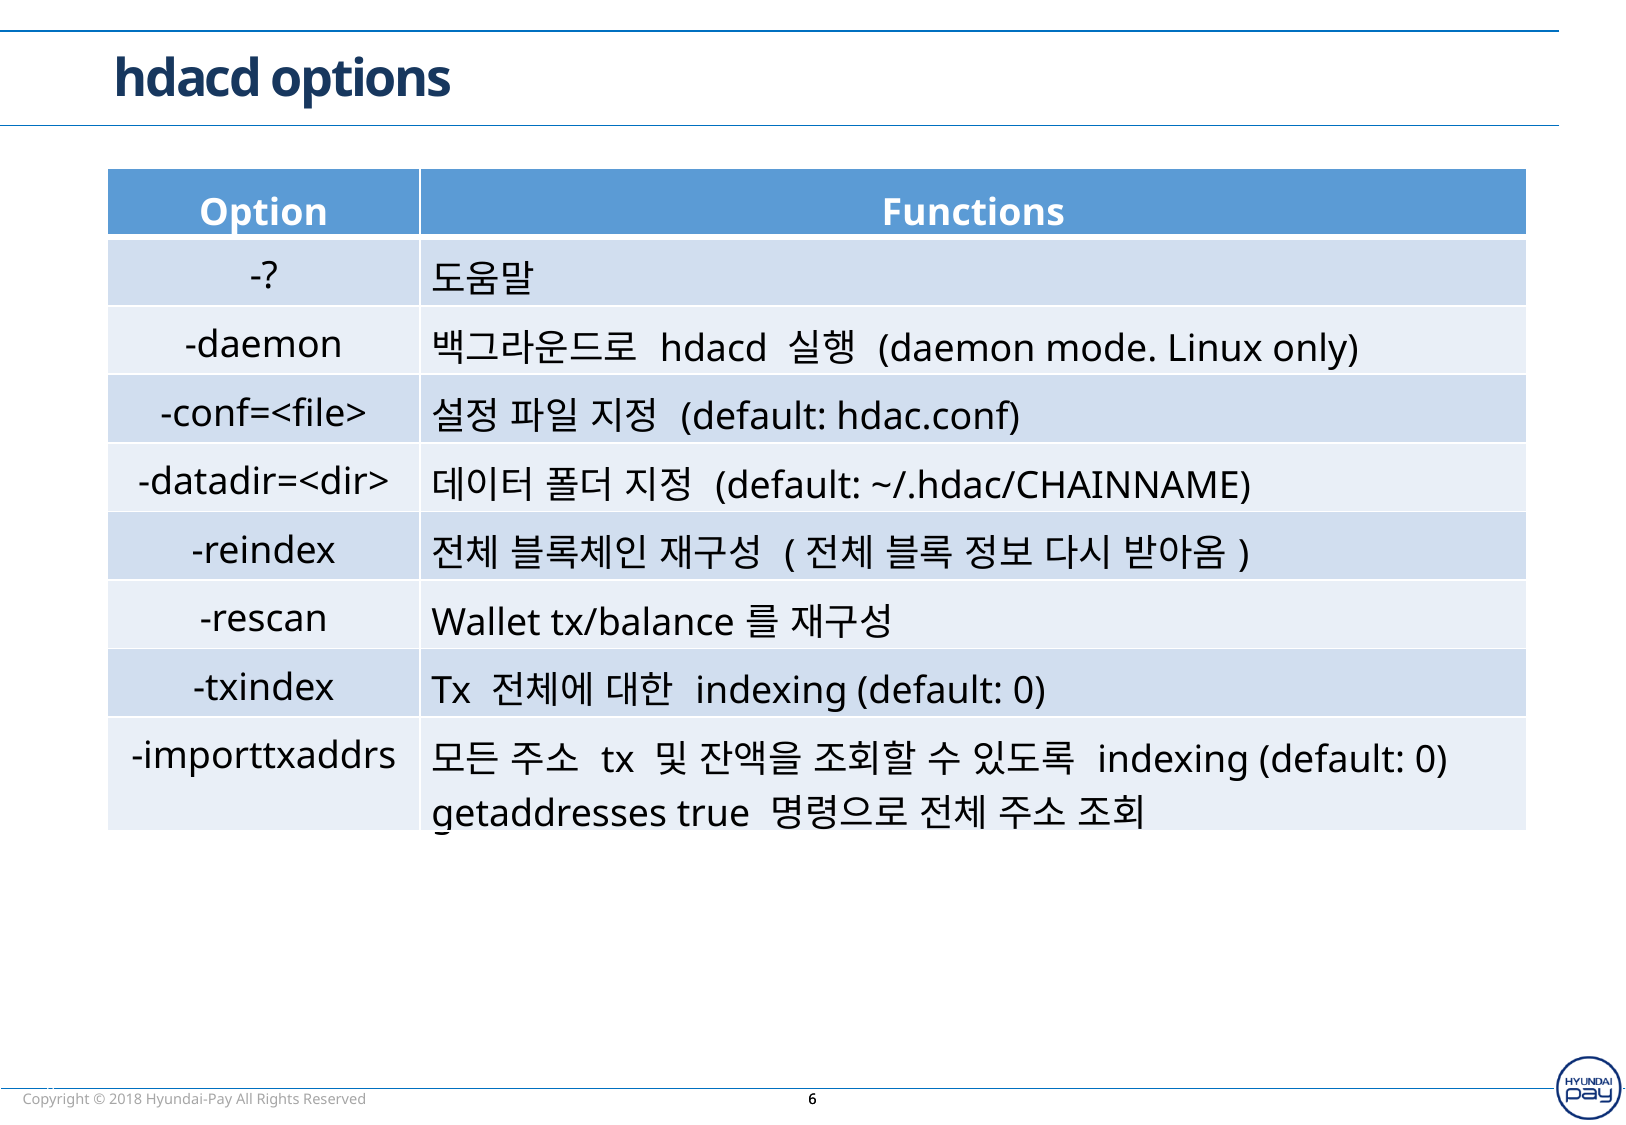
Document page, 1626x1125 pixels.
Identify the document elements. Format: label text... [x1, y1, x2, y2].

table_cell 도움말 [421, 240, 1526, 305]
table_cell 데이터 폴더 지정 (default: ~/.hdac/CHAINNAME) [421, 444, 1526, 511]
table_cell Wallet tx/balance를 재구성 [421, 581, 1526, 648]
table_cell -txindex [108, 649, 419, 716]
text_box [0, 30, 1625, 126]
table_cell Tx 전체에 대한 indexing (default: 0) [421, 649, 1526, 716]
table_cell 백그라운드로 hdacd 실행 (daemon mode. Linux only) [421, 307, 1526, 373]
table_cell -? [108, 240, 419, 305]
table_cell 전체 블록체인 재구성 (전체 블록 정보 다시 받아옴) [421, 512, 1526, 579]
table_cell -datadir=<dir> [108, 444, 419, 511]
table_cell -importtxaddrs [108, 718, 419, 830]
table_cell -rescan [108, 581, 419, 648]
table_cell -daemon [108, 307, 419, 373]
table_header Option [108, 169, 419, 234]
table_header Functions [421, 169, 1526, 234]
table_cell -reindex [108, 512, 419, 579]
picture [1554, 1054, 1623, 1122]
table_cell 모든 주소 tx 및 잔액을 조회할 수 있도록 indexing (default: 0) getaddresses true 명령으로 전체 주소 조회 [421, 718, 1526, 830]
table_cell -conf=<file> [108, 375, 419, 442]
table_cell 설정 파일 지정 (default: hdac.conf) [421, 375, 1526, 442]
